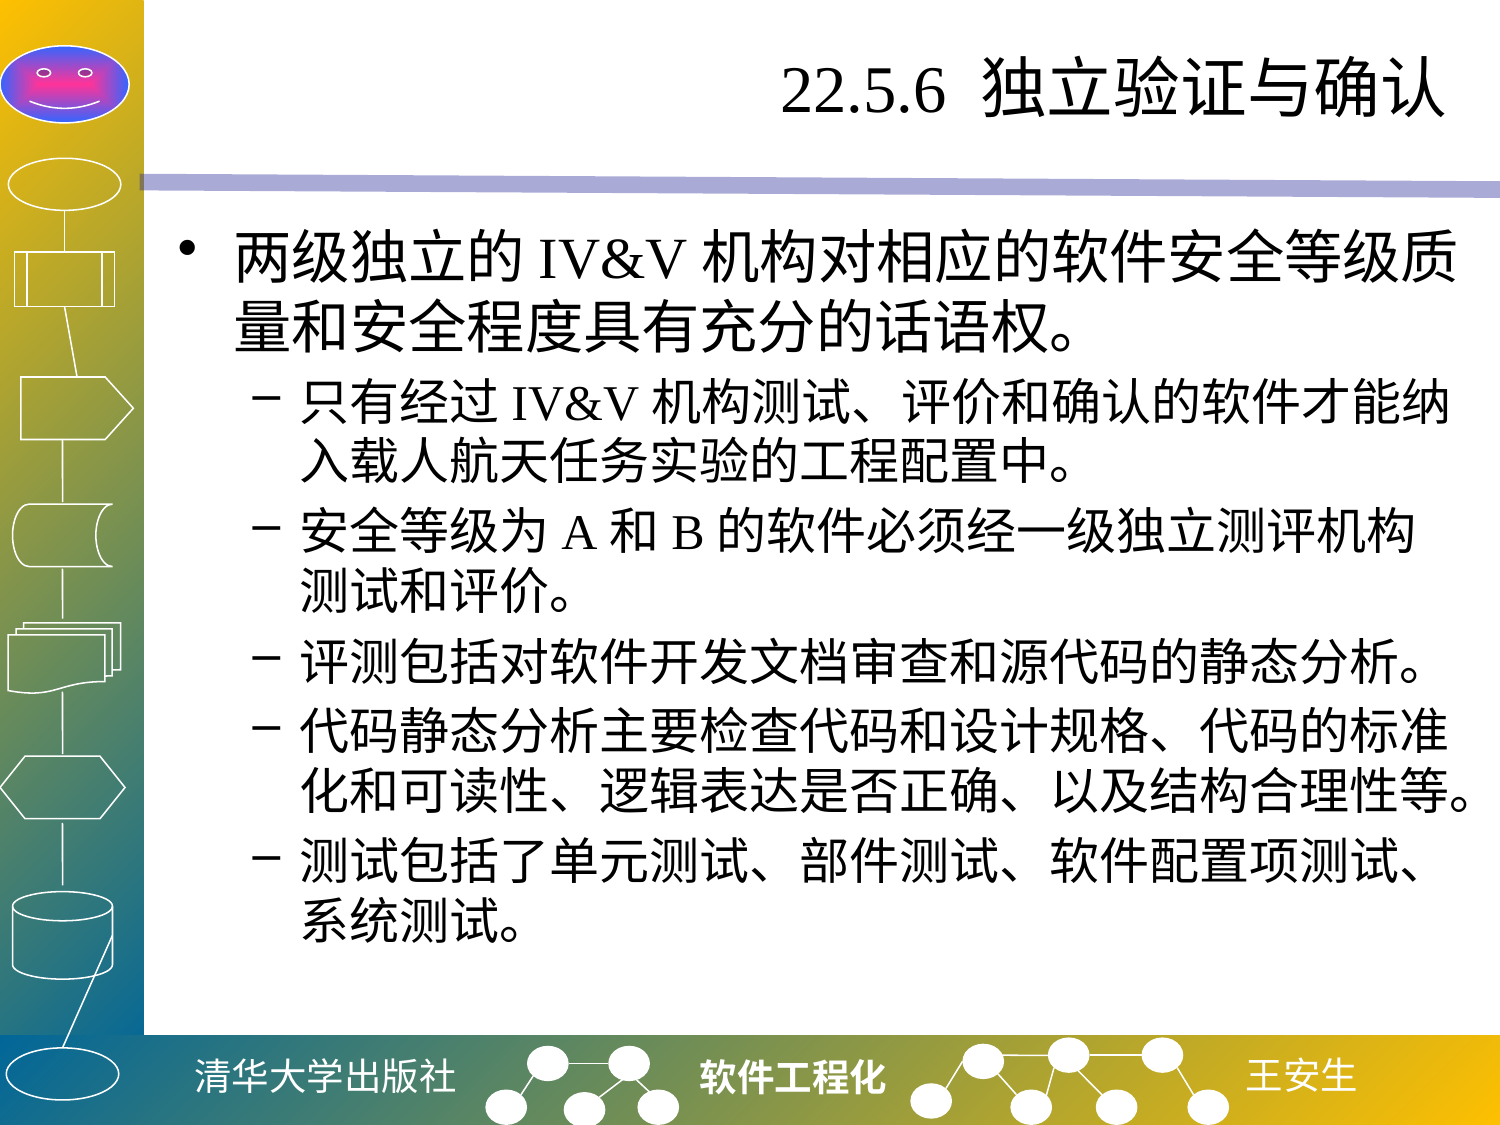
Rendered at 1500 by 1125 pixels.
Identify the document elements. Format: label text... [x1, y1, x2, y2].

title 22.5.6 独立验证与确认 [187, 24, 1463, 147]
list 两级独立的IV&V机构对相应的软件安全等级质量和安全程度具有充分的话语权。 只有经过IV&V机构测试、评价和确认的软件才能纳入载人航天任务实验的工程配置中。 安全等级为A和B的软件必须经一级独立测评机构测试和评价。 评测包括对软件开发文档审查和源代码的静态分析。 代码静态分析主要检查代码和设计规格、代码的标准化和可读性、逻辑表达是否正确、以及结构合理性等。 测试包括了单元测试、部件测试、软件配置项测试、系统测试。 [162, 212, 1476, 1017]
